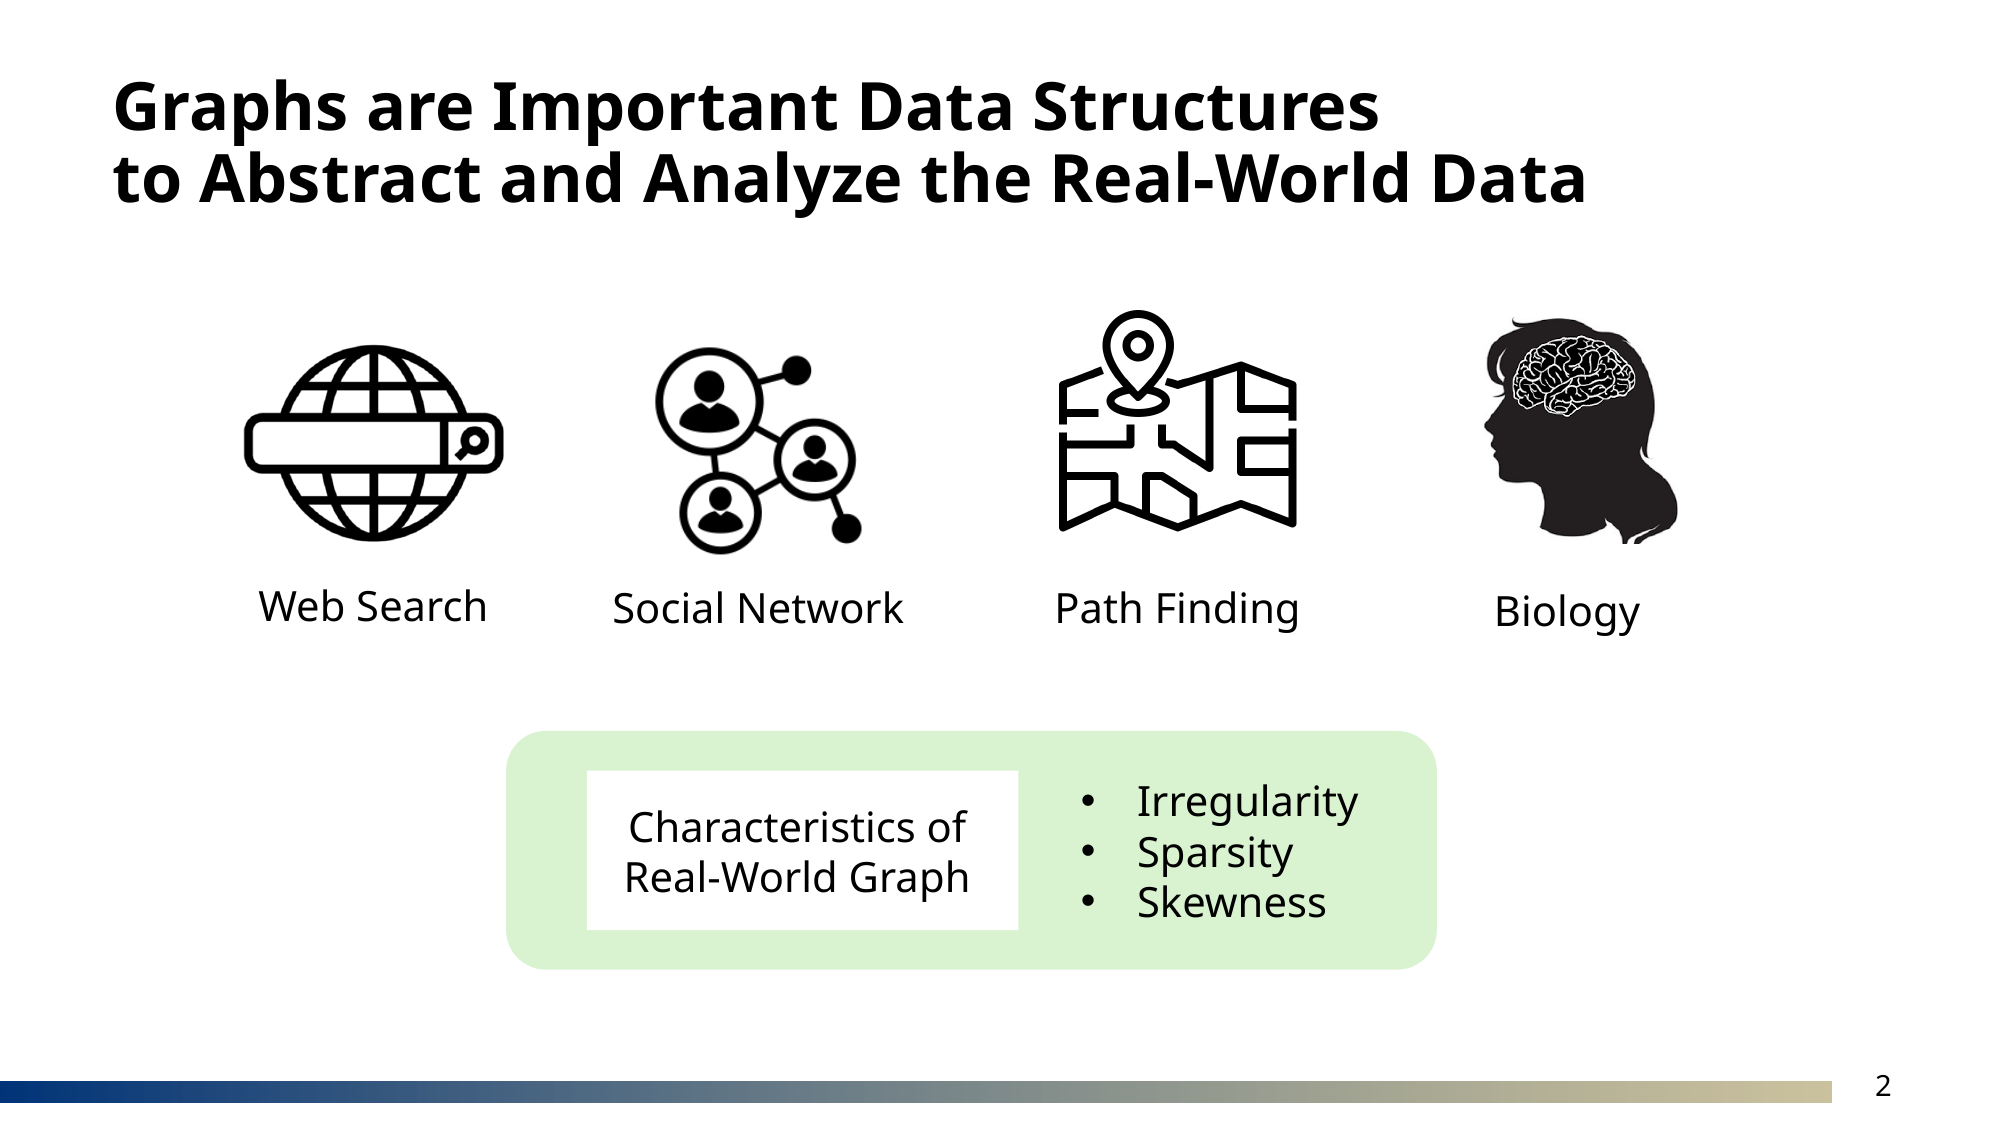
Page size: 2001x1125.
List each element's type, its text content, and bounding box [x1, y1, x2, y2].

slide_number 2 [1422, 1057, 1907, 1118]
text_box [505, 730, 1816, 971]
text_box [132, 290, 1815, 639]
title Graphs are Important Data Structures to Abstract and Analyze the Real-World Data [97, 59, 1898, 231]
